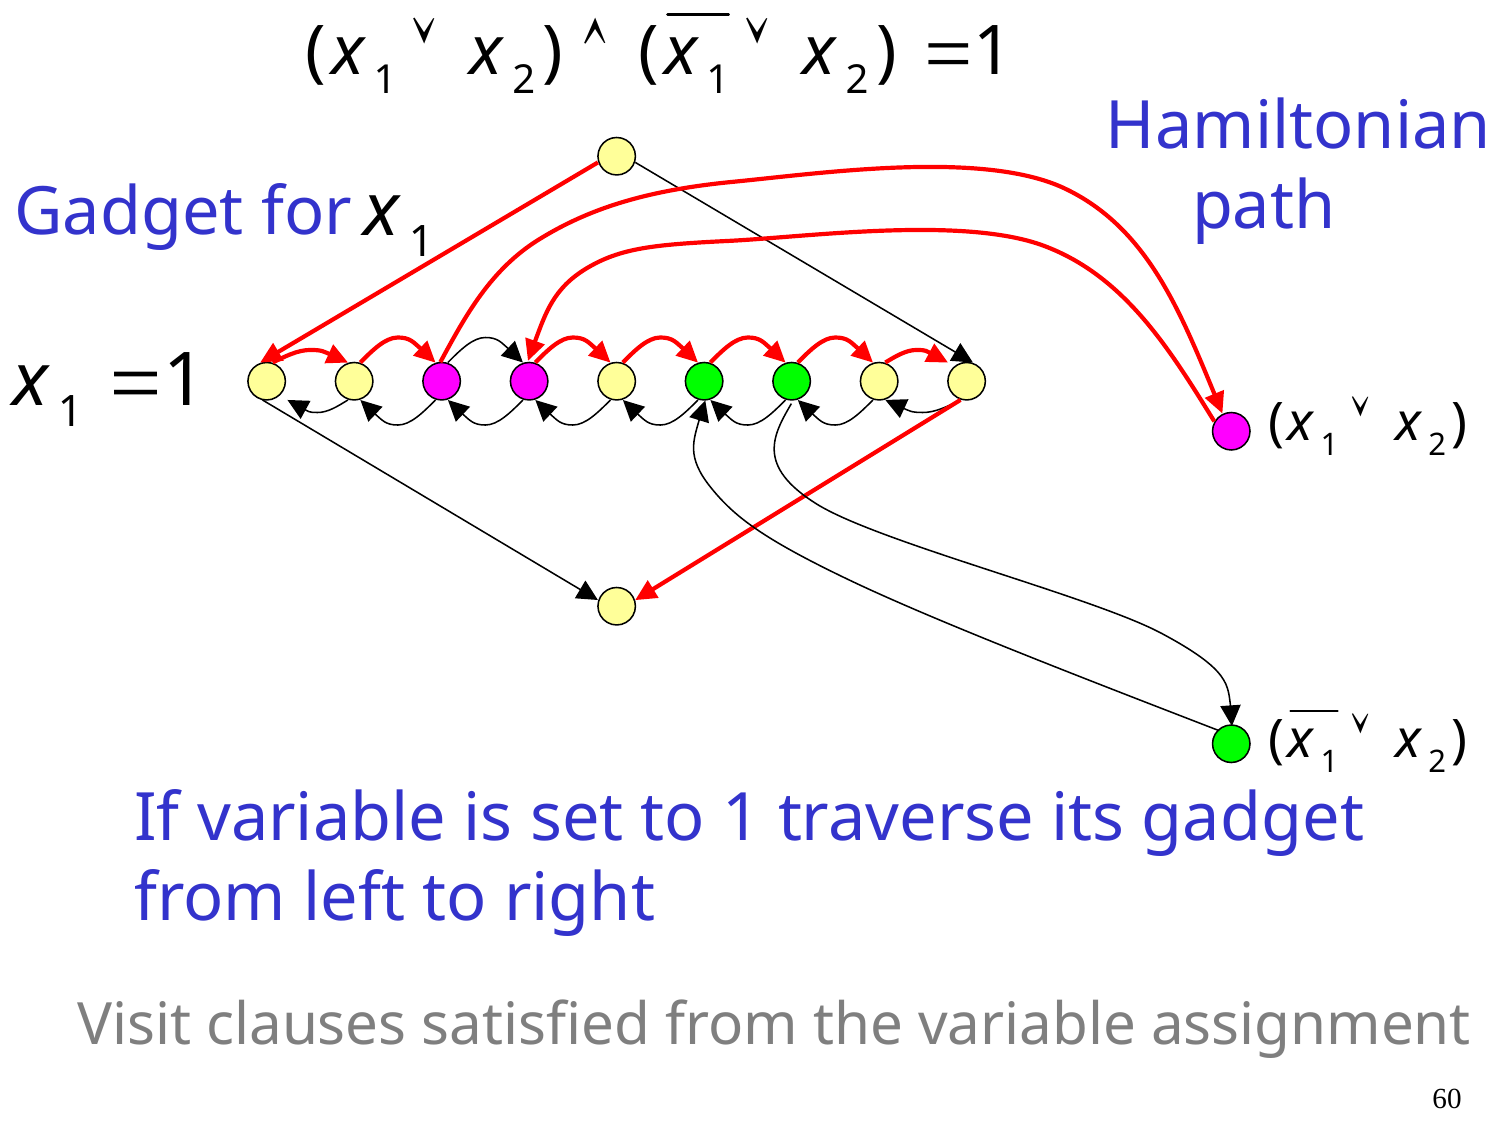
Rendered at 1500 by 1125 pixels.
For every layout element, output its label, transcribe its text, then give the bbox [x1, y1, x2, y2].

text_box [447, 399, 524, 426]
text_box [689, 400, 1220, 731]
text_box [354, 166, 442, 273]
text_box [298, 0, 1015, 109]
text_box [440, 166, 1225, 414]
text_box [272, 344, 348, 364]
text_box [360, 337, 436, 363]
text_box Hamiltonian path [1091, 74, 1500, 250]
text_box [1262, 699, 1480, 785]
text_box [710, 399, 786, 426]
text_box [510, 368, 548, 400]
text_box [597, 587, 636, 625]
text_box [597, 137, 636, 175]
text_box [685, 379, 723, 400]
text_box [1262, 387, 1480, 468]
text_box [247, 362, 286, 400]
text_box [863, 391, 893, 400]
text_box [262, 399, 598, 601]
text_box [1212, 412, 1251, 451]
text_box [535, 399, 611, 426]
text_box [335, 362, 373, 400]
slide_number 60 [1164, 1071, 1478, 1123]
text_box [1212, 725, 1251, 763]
text_box [635, 527, 753, 601]
text_box [422, 362, 461, 400]
text_box [774, 403, 1241, 727]
text_box [622, 399, 698, 426]
text_box [360, 399, 436, 426]
text_box [797, 399, 873, 426]
text_box [885, 399, 960, 418]
text_box If variable is set to 1 traverse its gadget from left to right [119, 766, 1381, 942]
text_box Visit clauses satisfied from the variable assignment [62, 978, 1487, 1064]
text_box [597, 373, 636, 400]
text_box [525, 229, 1215, 422]
text_box [287, 399, 348, 419]
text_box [3, 337, 208, 443]
text_box [773, 384, 810, 400]
text_box [260, 282, 397, 363]
text_box Gadget for [0, 160, 385, 256]
